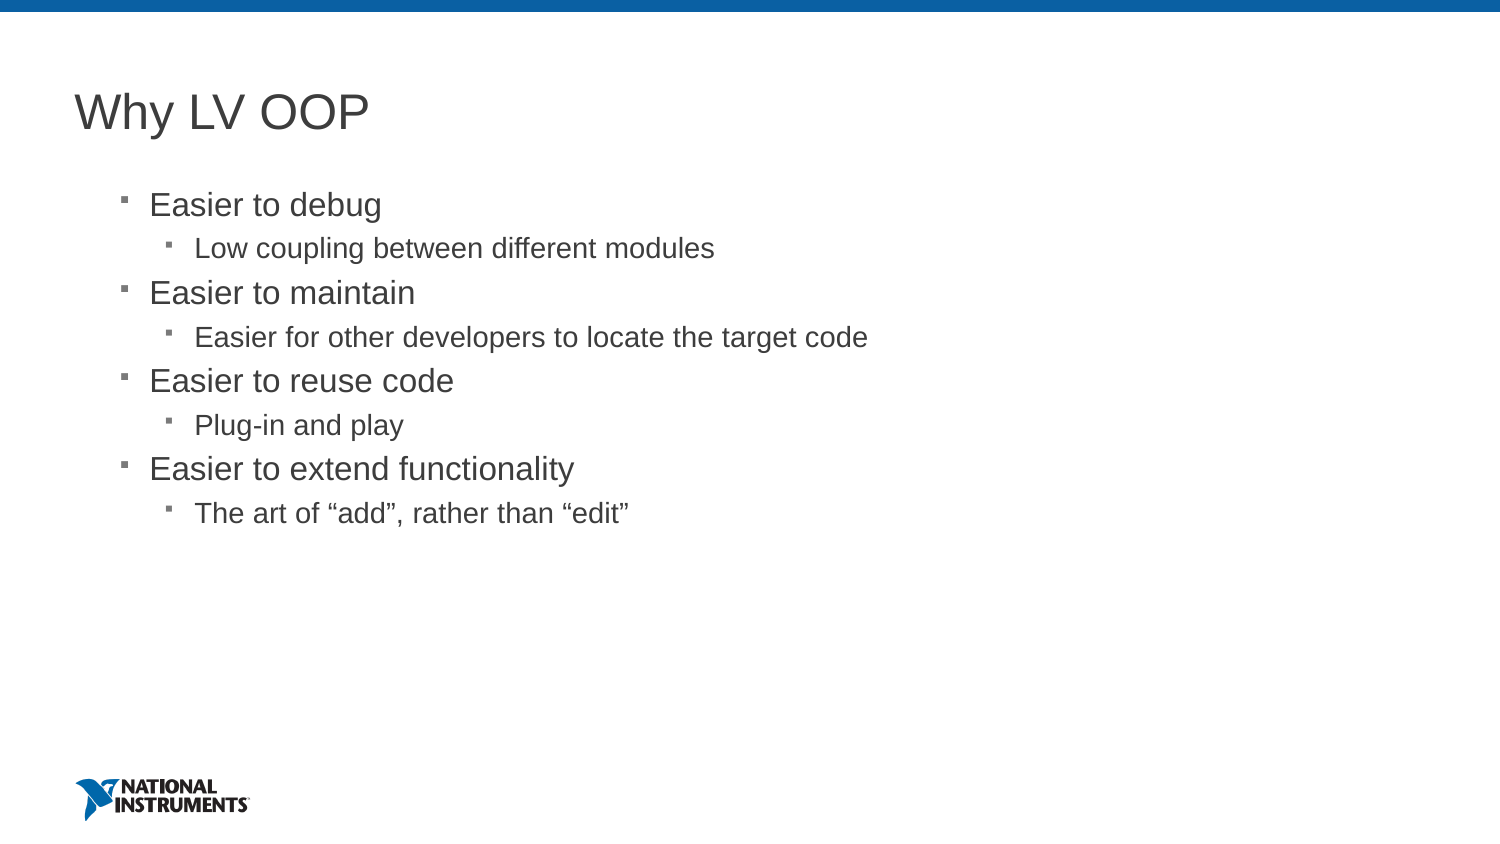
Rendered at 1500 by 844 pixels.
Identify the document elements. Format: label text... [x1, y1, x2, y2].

title Why LV OOP [74, 42, 1425, 178]
list Easier to debug Low coupling between different modules Easier to maintain Easier for other developers to locate the target code Easier to reuse code Plug-in and play Easier to extend functionality The art of “add”, rather than “edit” [74, 180, 1425, 726]
